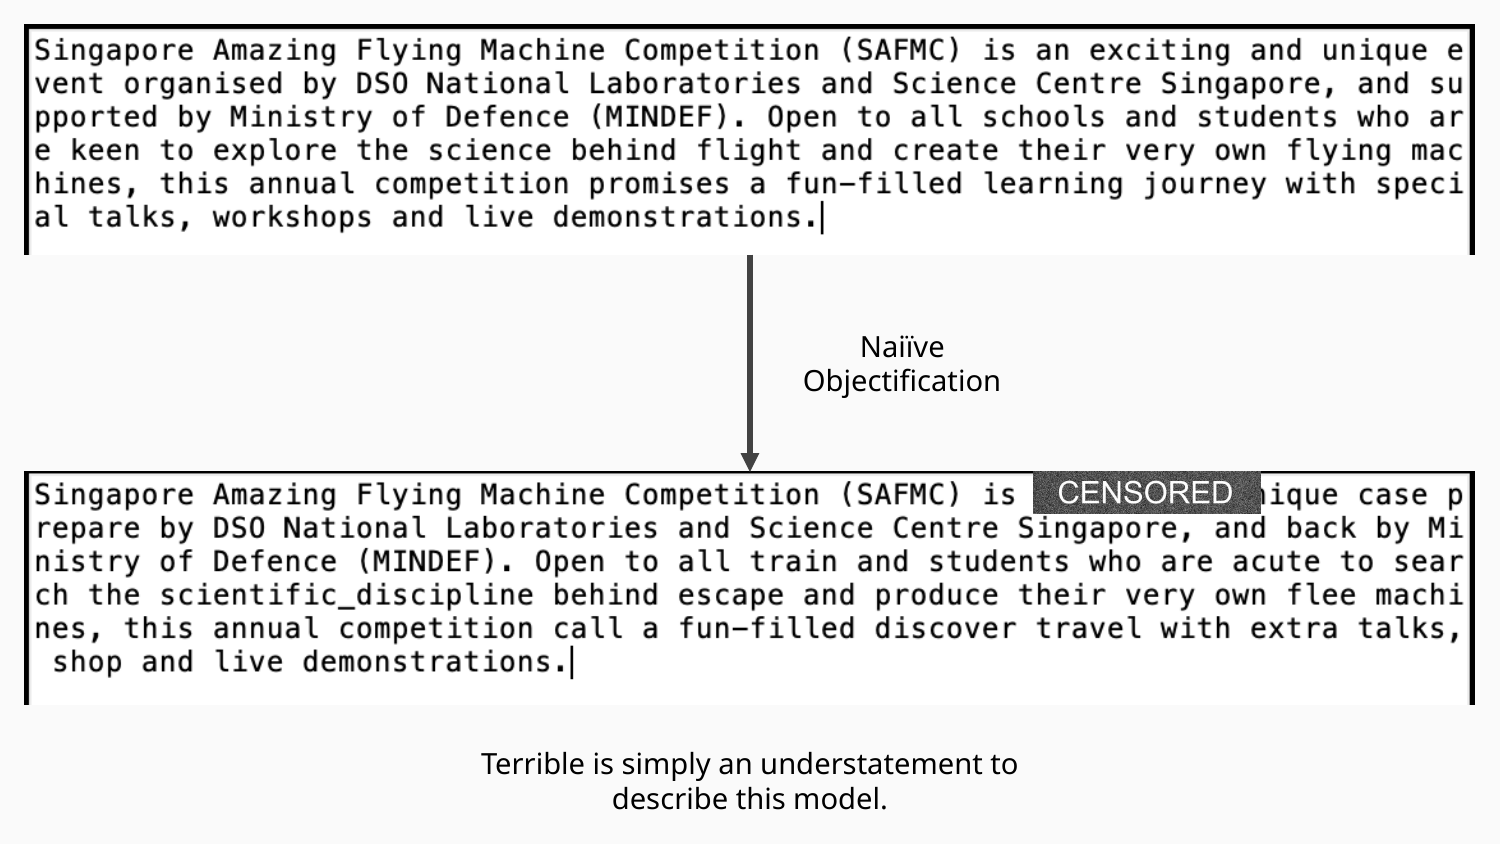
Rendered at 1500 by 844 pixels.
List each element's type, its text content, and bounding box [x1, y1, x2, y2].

picture [24, 24, 1476, 255]
text_box Terrible is simply an understatement to describe this model. [444, 730, 1056, 831]
text_box Naiïve Objectification [787, 312, 1018, 413]
picture [24, 471, 1476, 705]
